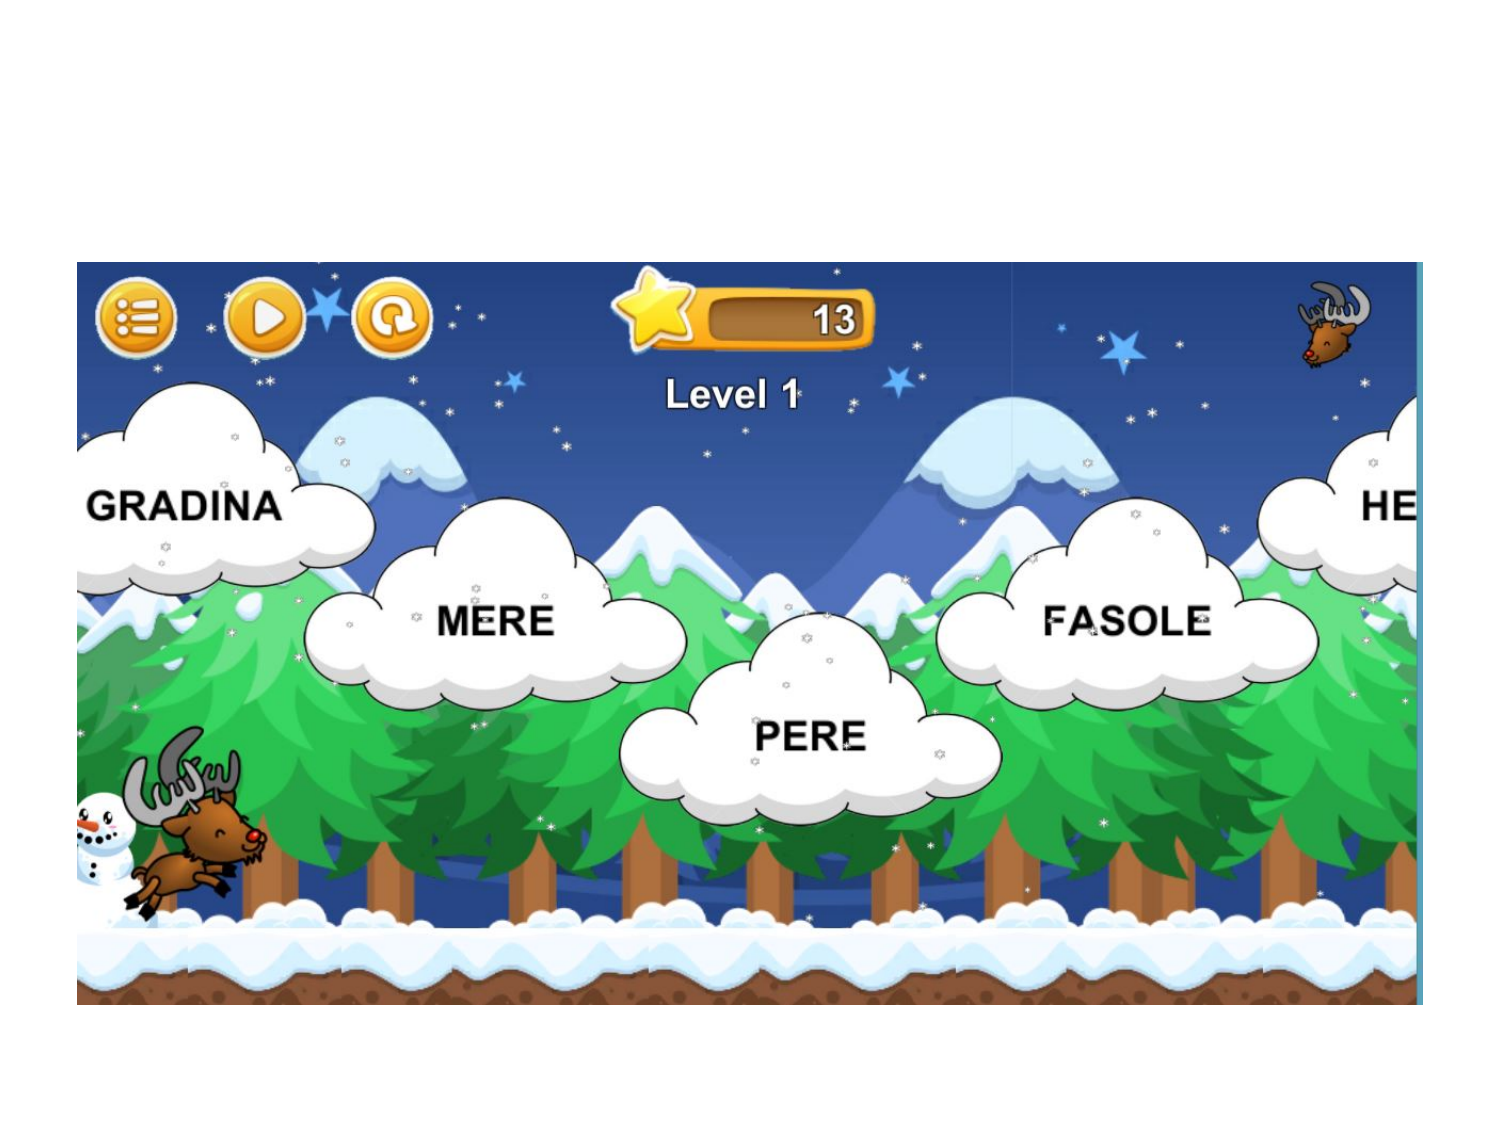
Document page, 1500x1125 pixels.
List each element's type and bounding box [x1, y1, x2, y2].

list [77, 262, 1423, 1006]
